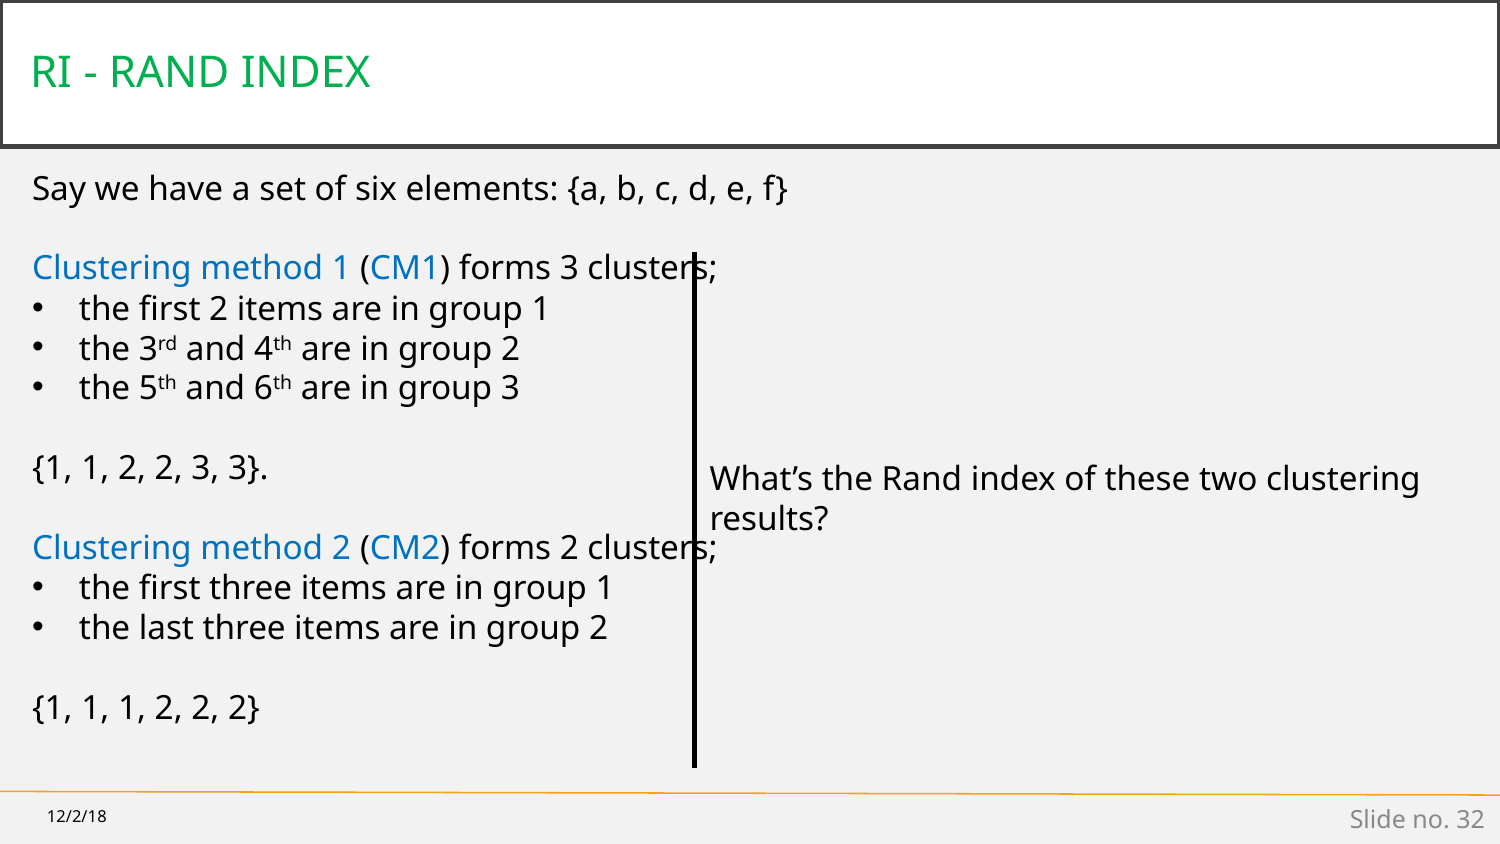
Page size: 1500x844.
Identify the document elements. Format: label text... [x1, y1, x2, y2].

title RI - RAND INDEX [0, 0, 1500, 149]
slide_number Slide no. ‹#› [1162, 797, 1500, 843]
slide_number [0, 796, 122, 837]
text_box Say we have a set of six elements: {a, b, c, d, e, f} Clustering method 1 (CM1) forms 3 clusters; the first 2 items are in group 1 the 3rd and 4th are in group 2 the 5th and 6th are in group 3 {1, 1, 2, 2, 3, 3}. Clustering method 2 (CM2) forms 2 clusters; the first three items are in group 1 the last three items are in group 2 {1, 1, 1, 2, 2, 2} [17, 159, 1479, 734]
text_box What’s the Rand index of these two clustering results? [699, 449, 1445, 545]
